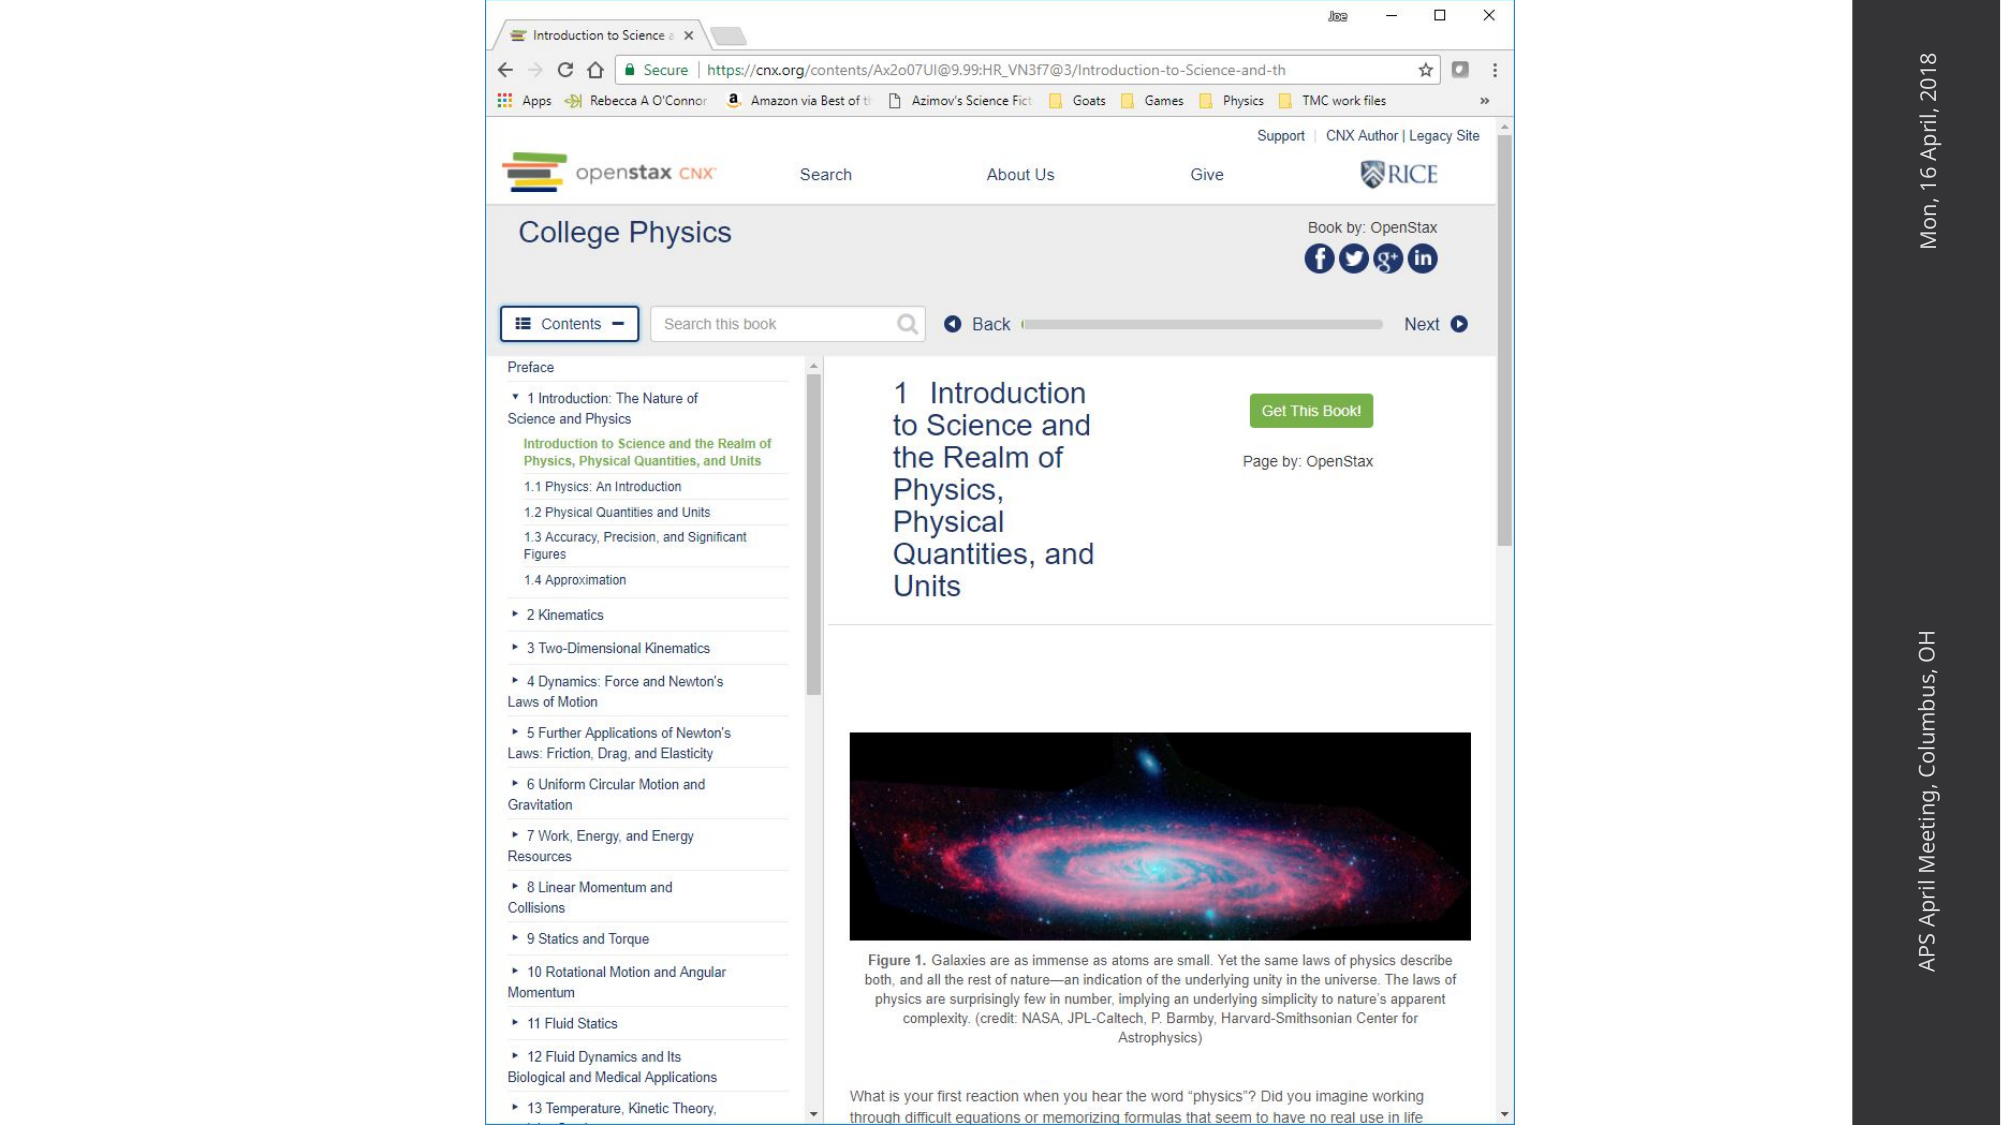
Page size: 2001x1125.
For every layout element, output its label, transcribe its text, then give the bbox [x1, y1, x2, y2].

footer APS April Meeting, Columbus, OH [1897, 400, 1958, 988]
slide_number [1897, 37, 1958, 351]
picture [485, 0, 1515, 1125]
